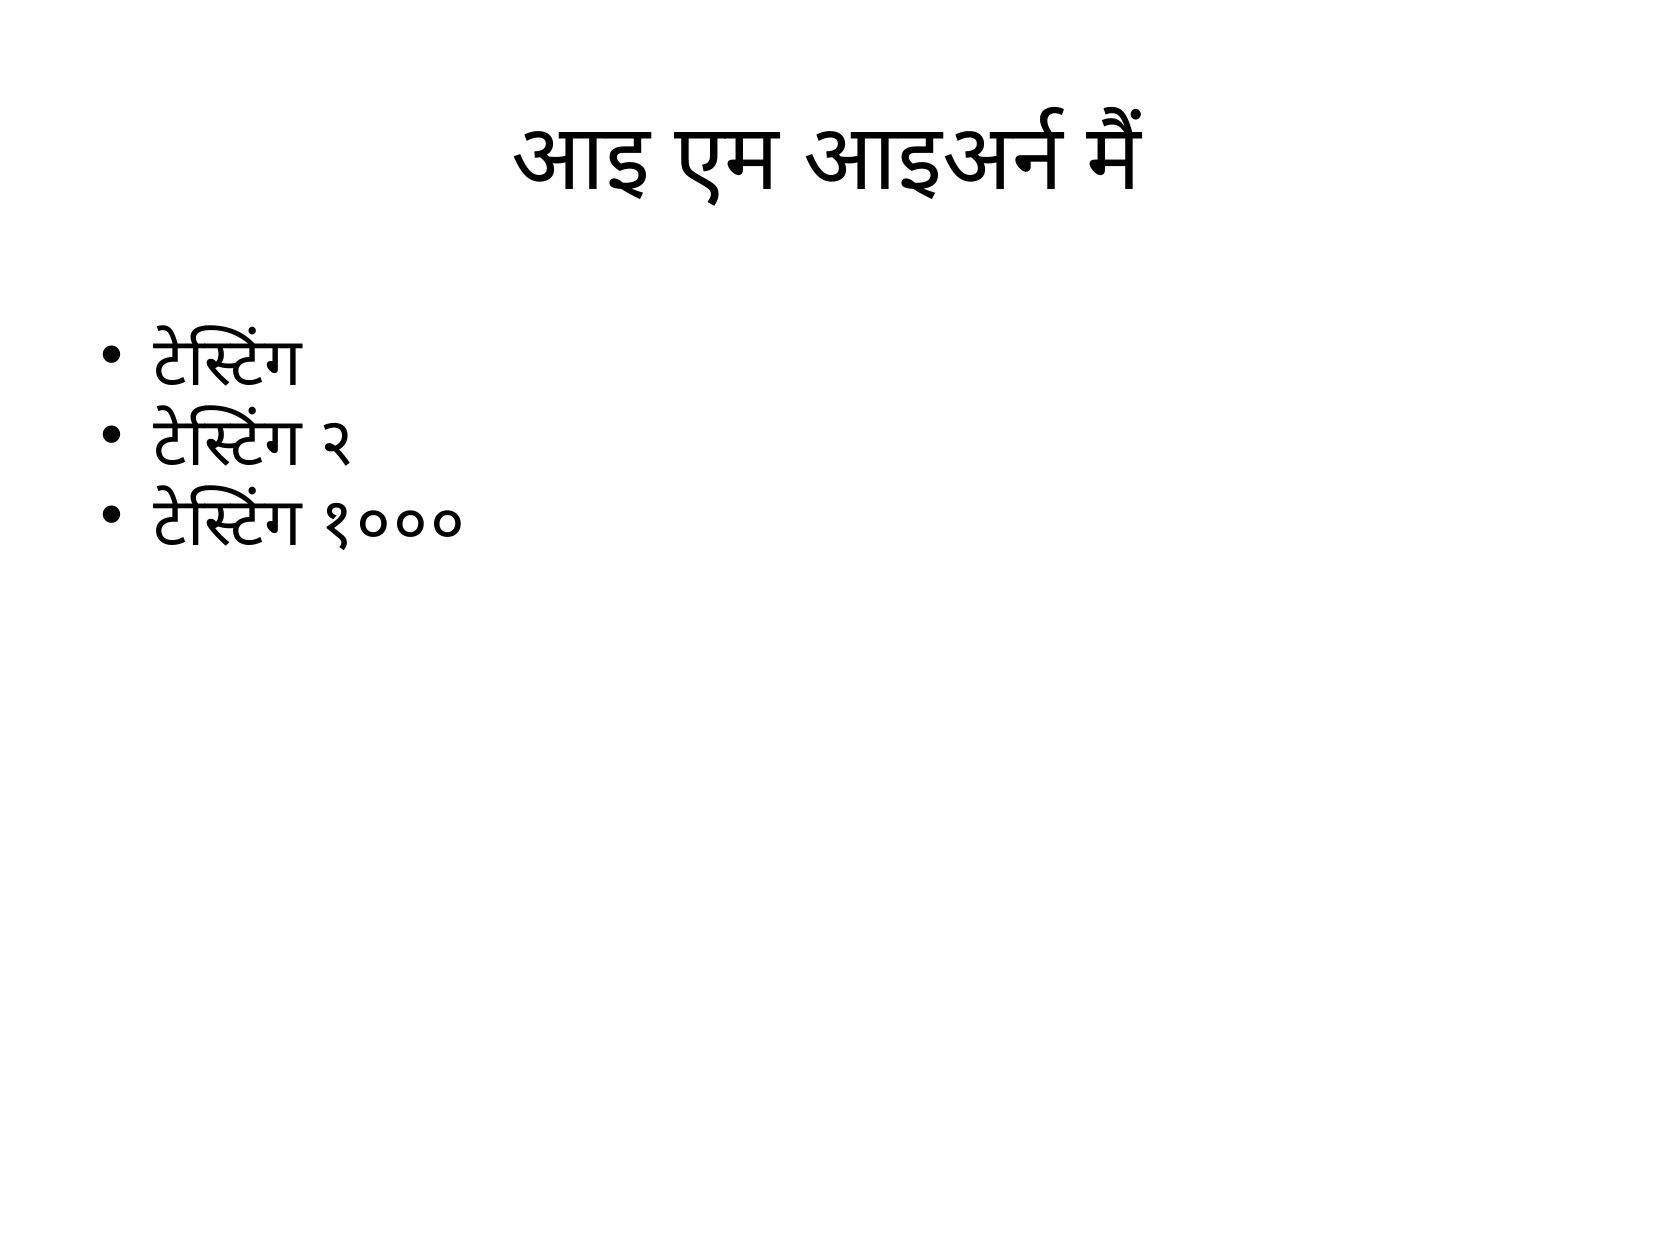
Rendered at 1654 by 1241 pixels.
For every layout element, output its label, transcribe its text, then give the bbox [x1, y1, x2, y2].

text_box टेस्टिंग टेस्टिंग २ टेस्टिंग १००० [82, 318, 1571, 1038]
text_box आइ एम आइअर्न मैं [82, 49, 1571, 257]
